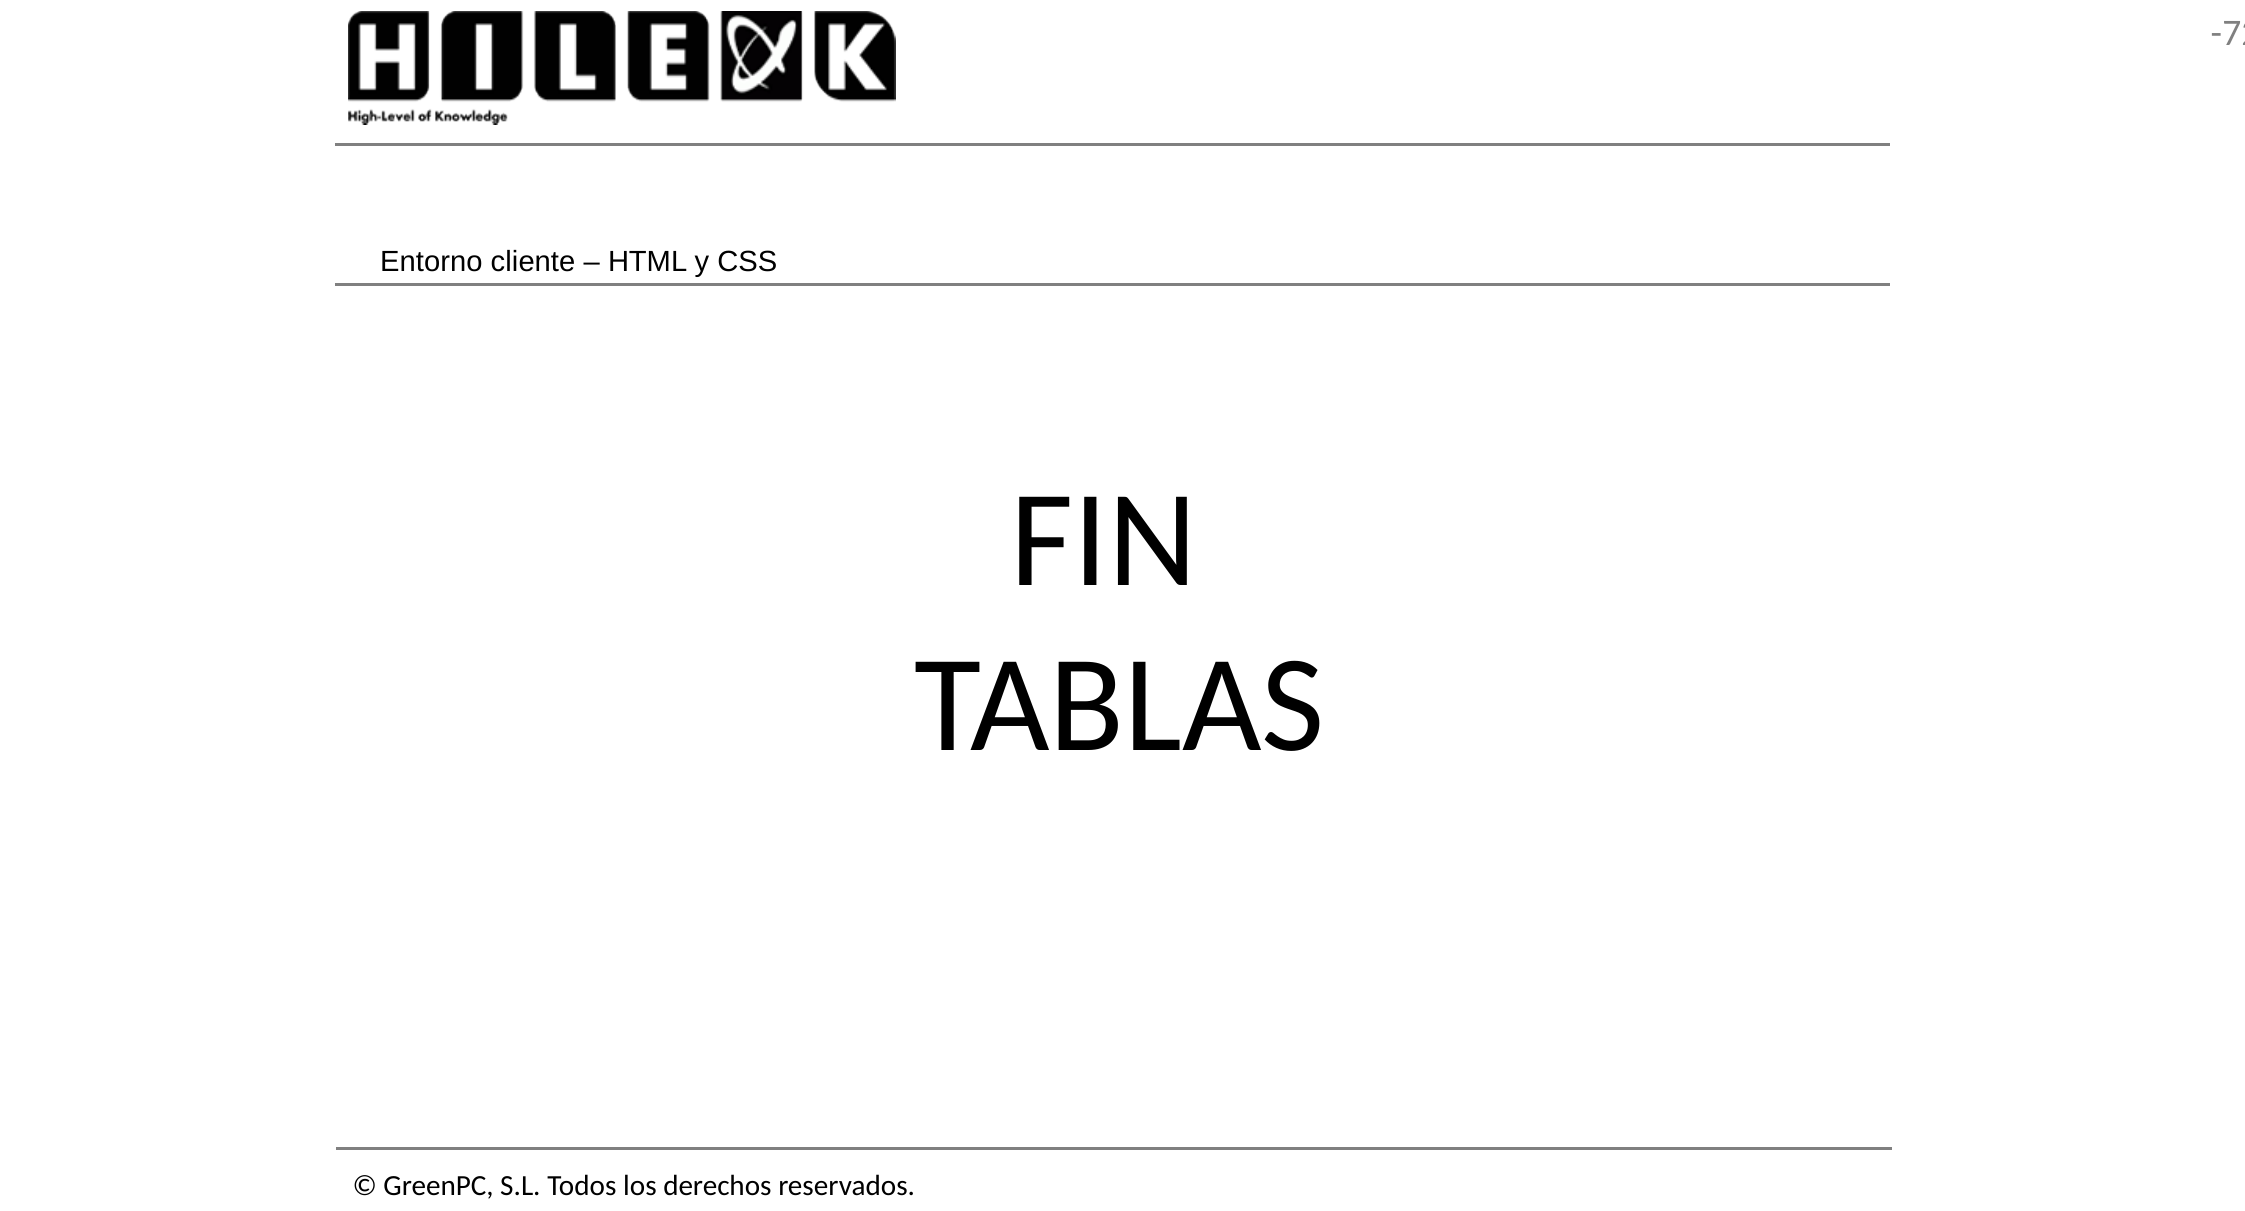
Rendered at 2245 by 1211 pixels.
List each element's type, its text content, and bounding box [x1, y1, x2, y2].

picture [348, 11, 896, 125]
text_box FIN TABLAS [0, 439, 2242, 787]
list Entorno cliente – HTML y CSS [360, 231, 1106, 288]
